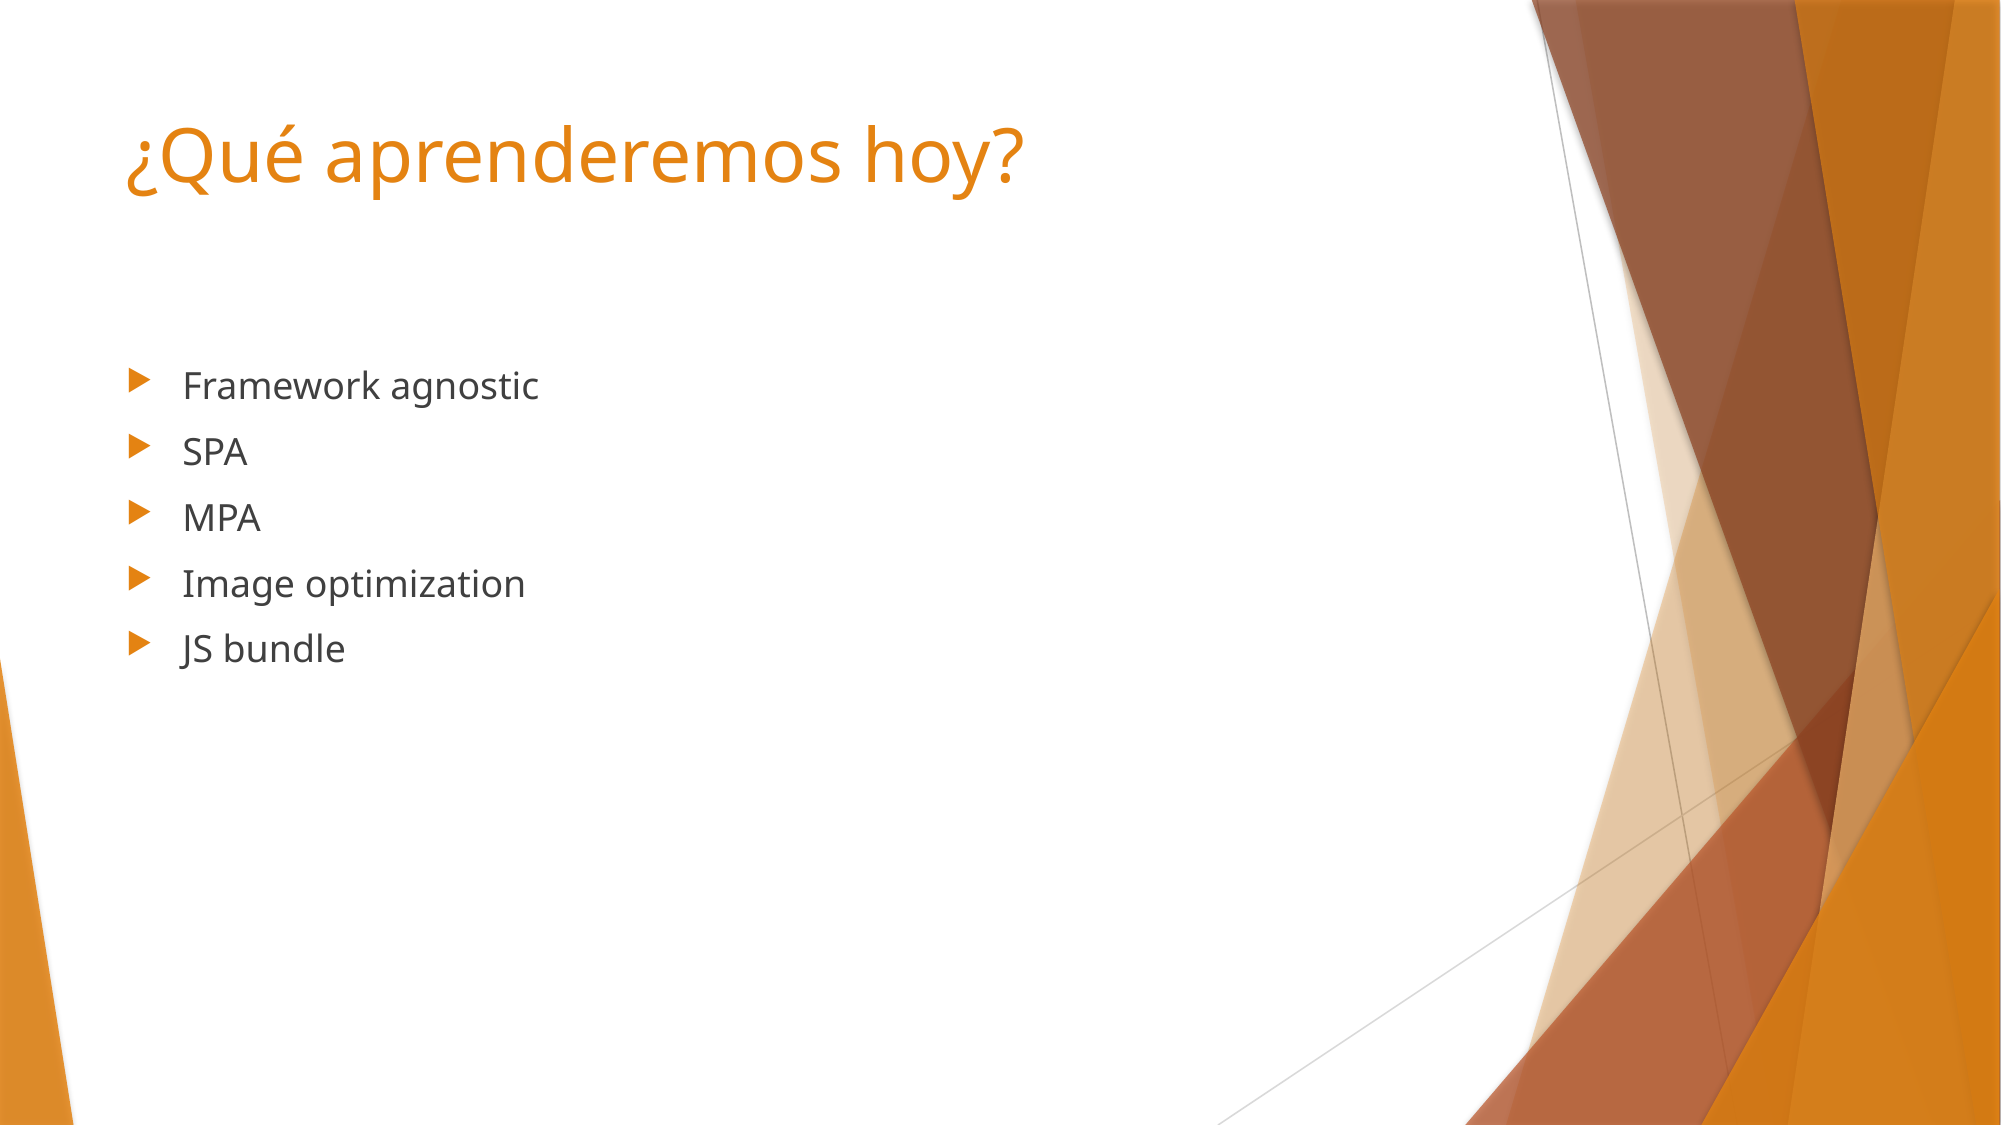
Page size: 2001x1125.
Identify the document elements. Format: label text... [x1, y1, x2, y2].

title ¿Qué aprenderemos hoy? [111, 99, 1522, 317]
list Framework agnostic SPA MPA Image optimization JS bundle [111, 354, 1522, 992]
